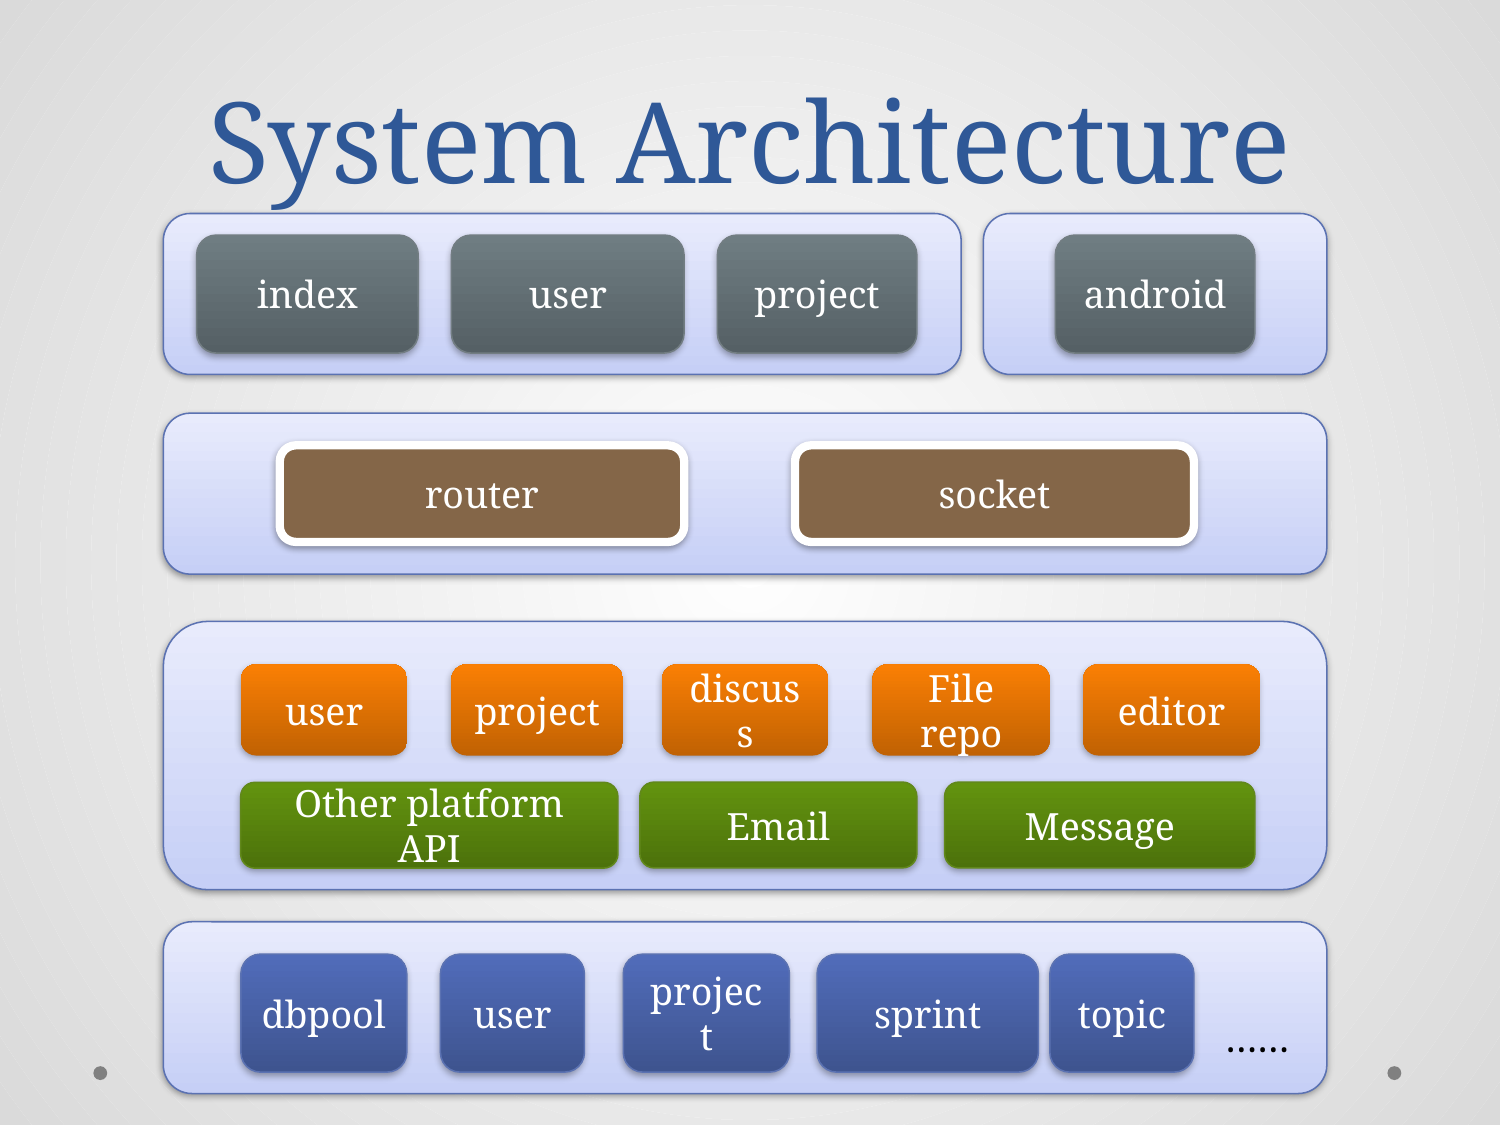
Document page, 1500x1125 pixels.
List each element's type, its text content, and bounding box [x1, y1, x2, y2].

title System Architecture [75, 0, 1425, 214]
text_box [163, 213, 1328, 1094]
